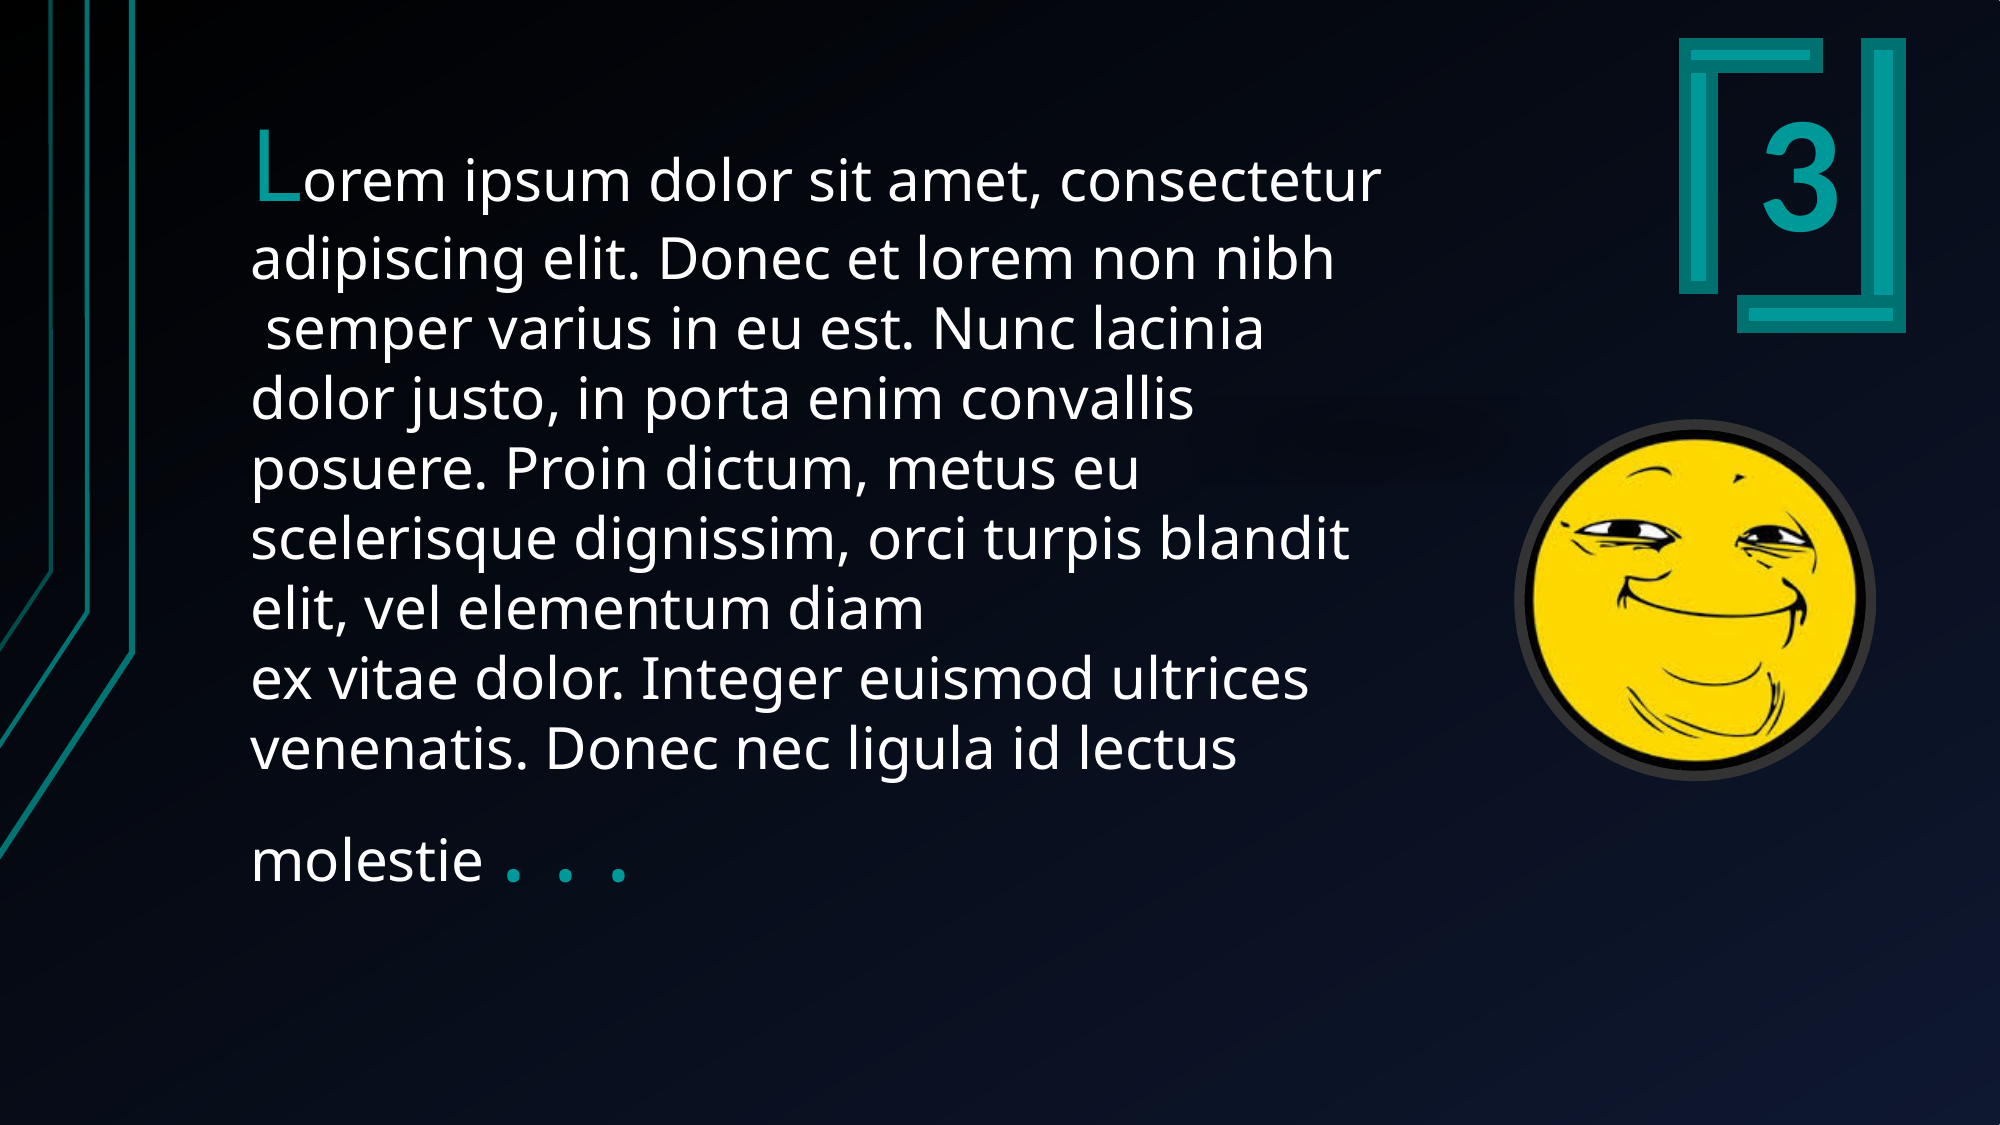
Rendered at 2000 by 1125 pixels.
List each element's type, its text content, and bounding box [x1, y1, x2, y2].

text_box Lorem ipsum dolor sit amet, consectetur adipiscing elit. Donec et lorem non nibh semper varius in eu est. Nunc lacinia dolor justo, in porta enim convallis posuere. Proin dictum, metus eu scelerisque dignissim, orci turpis blandit elit, vel elementum diam ex vitae dolor. Integer euismod ultrices venenatis. Donec nec ligula id lectus molestie . . . [235, 94, 1409, 909]
text_box 3 [1742, 57, 1956, 103]
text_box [1679, 106, 1963, 265]
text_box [1628, 99, 1873, 232]
picture [1519, 424, 1872, 777]
